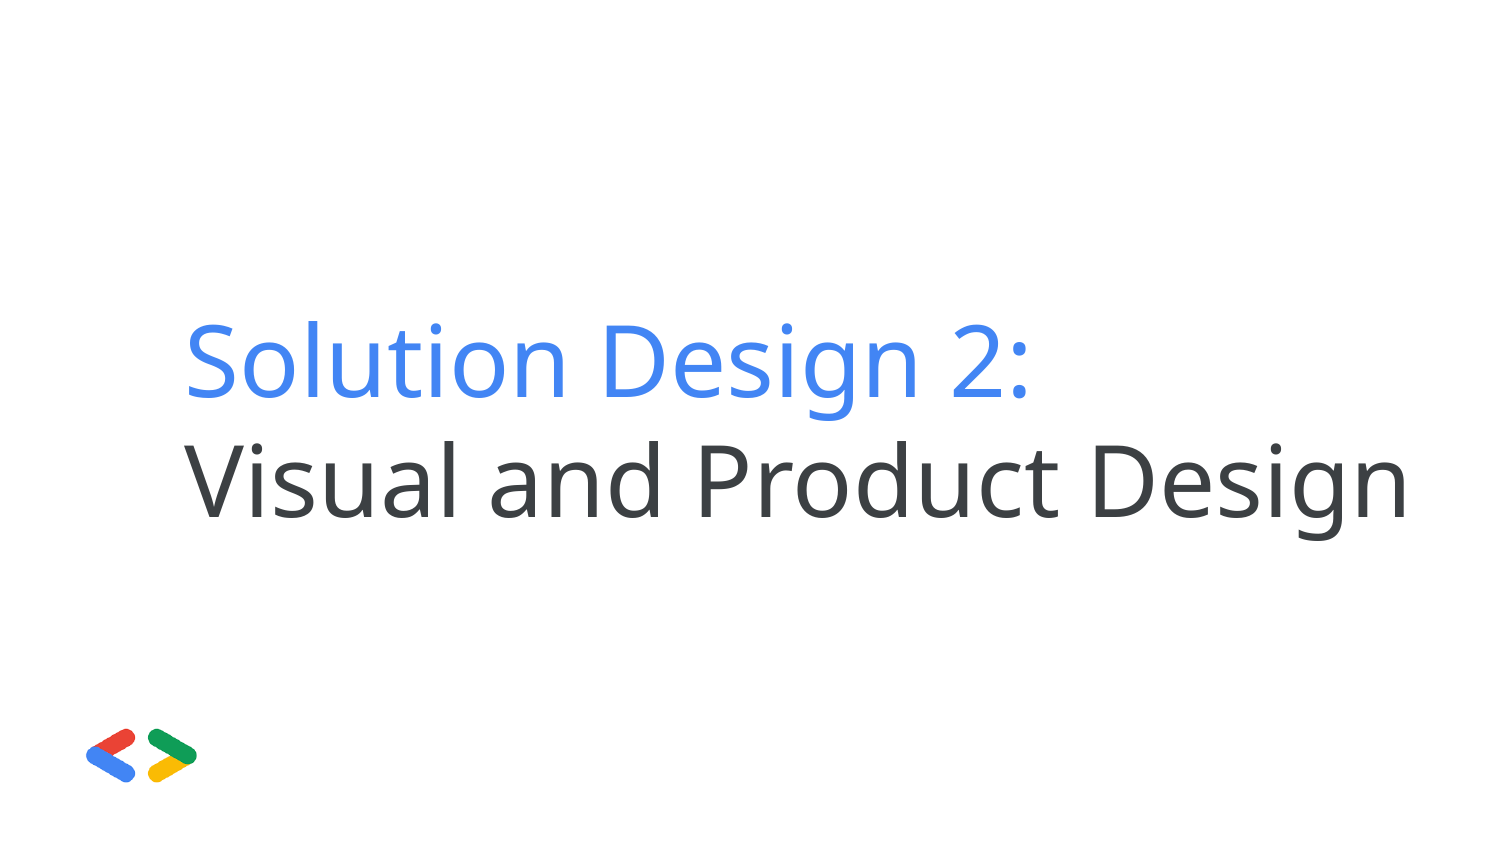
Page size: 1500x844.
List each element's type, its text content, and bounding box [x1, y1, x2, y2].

picture [83, 727, 198, 784]
text_box Solution Design 2: Visual and Product Design [184, 297, 1482, 546]
